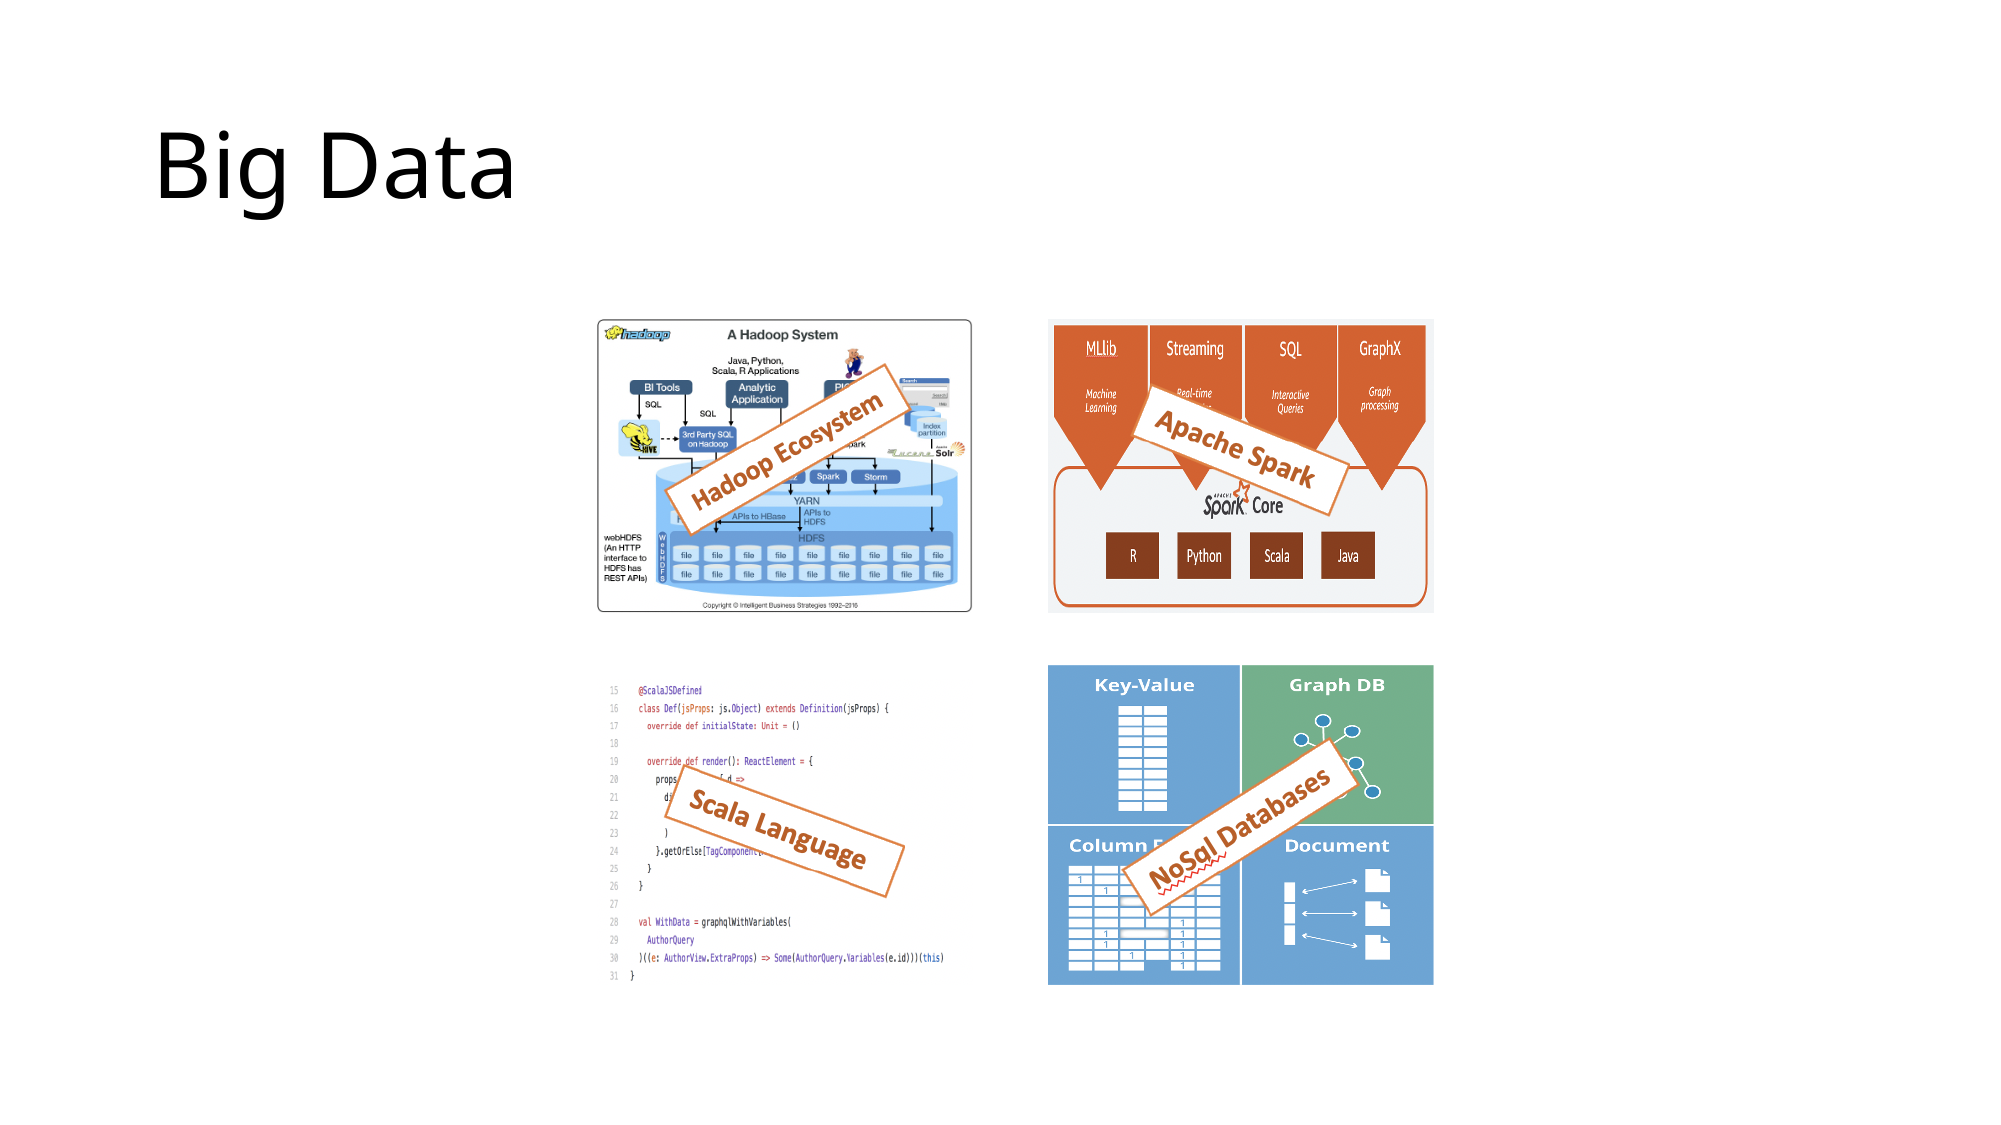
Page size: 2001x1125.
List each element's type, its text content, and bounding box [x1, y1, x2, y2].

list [550, 299, 1450, 1014]
title Big Data [137, 59, 1863, 278]
